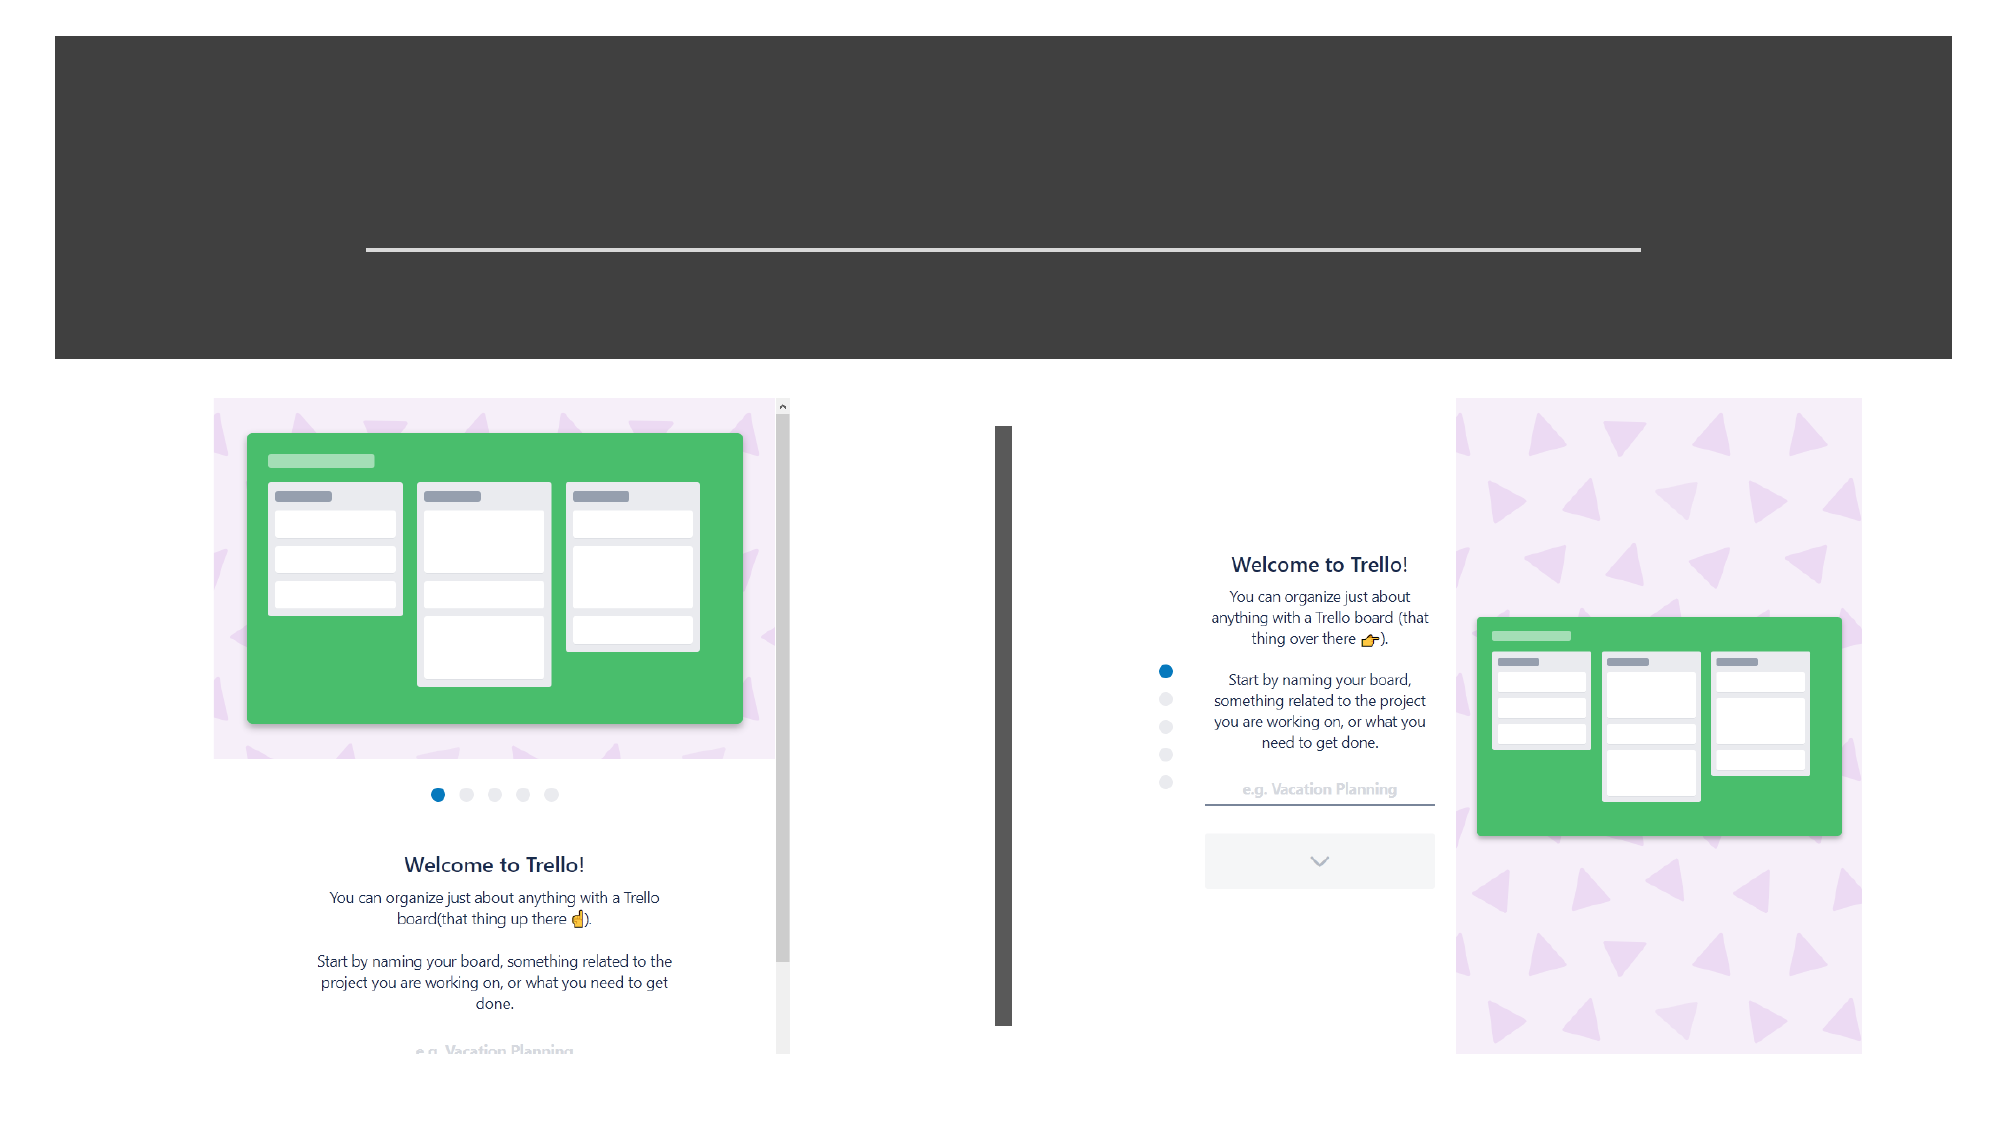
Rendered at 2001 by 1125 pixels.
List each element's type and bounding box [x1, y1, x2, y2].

text_box [64, 45, 1942, 350]
picture [1148, 398, 1862, 1054]
picture [213, 398, 790, 1054]
